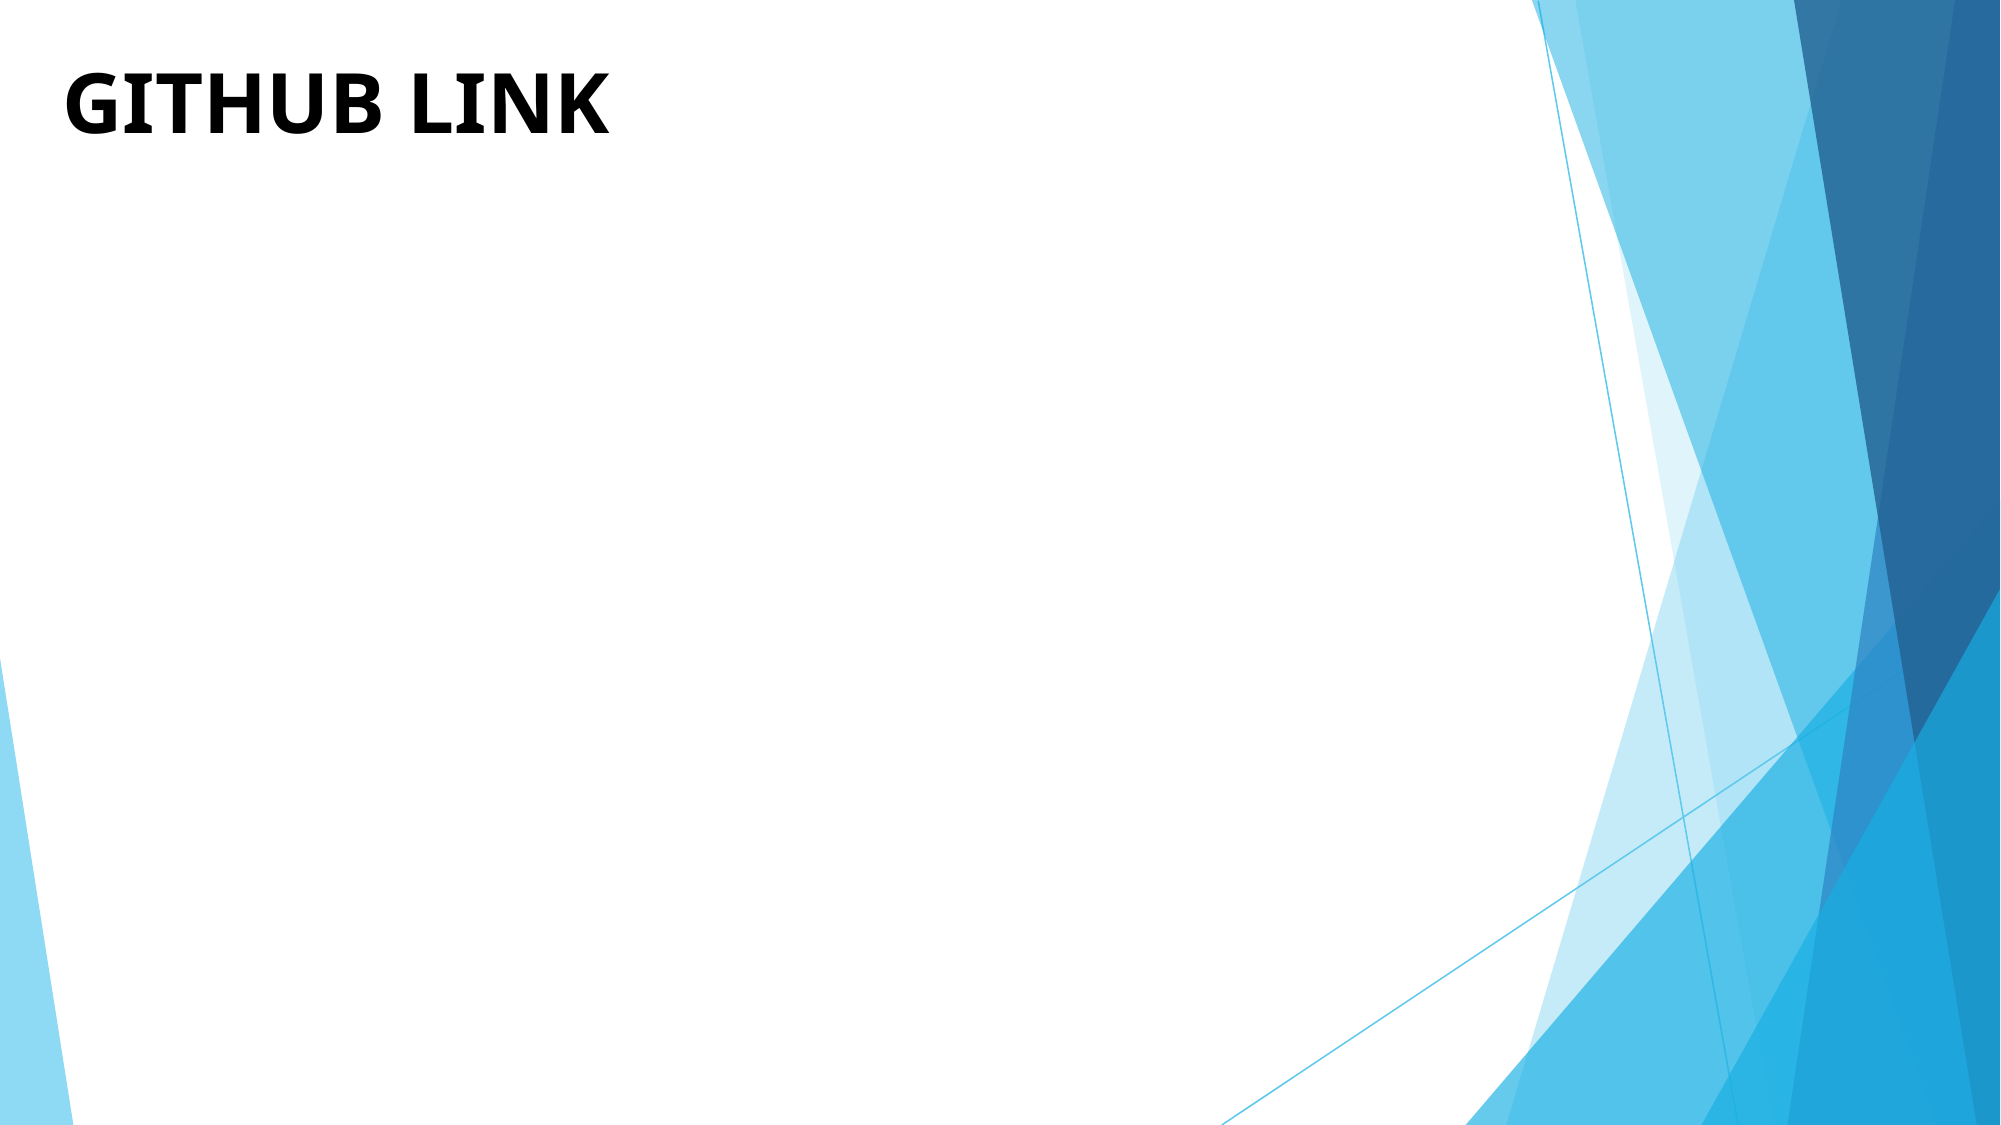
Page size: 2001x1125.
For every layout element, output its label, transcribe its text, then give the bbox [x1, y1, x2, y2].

title GITHUB LINK [62, 50, 1014, 151]
